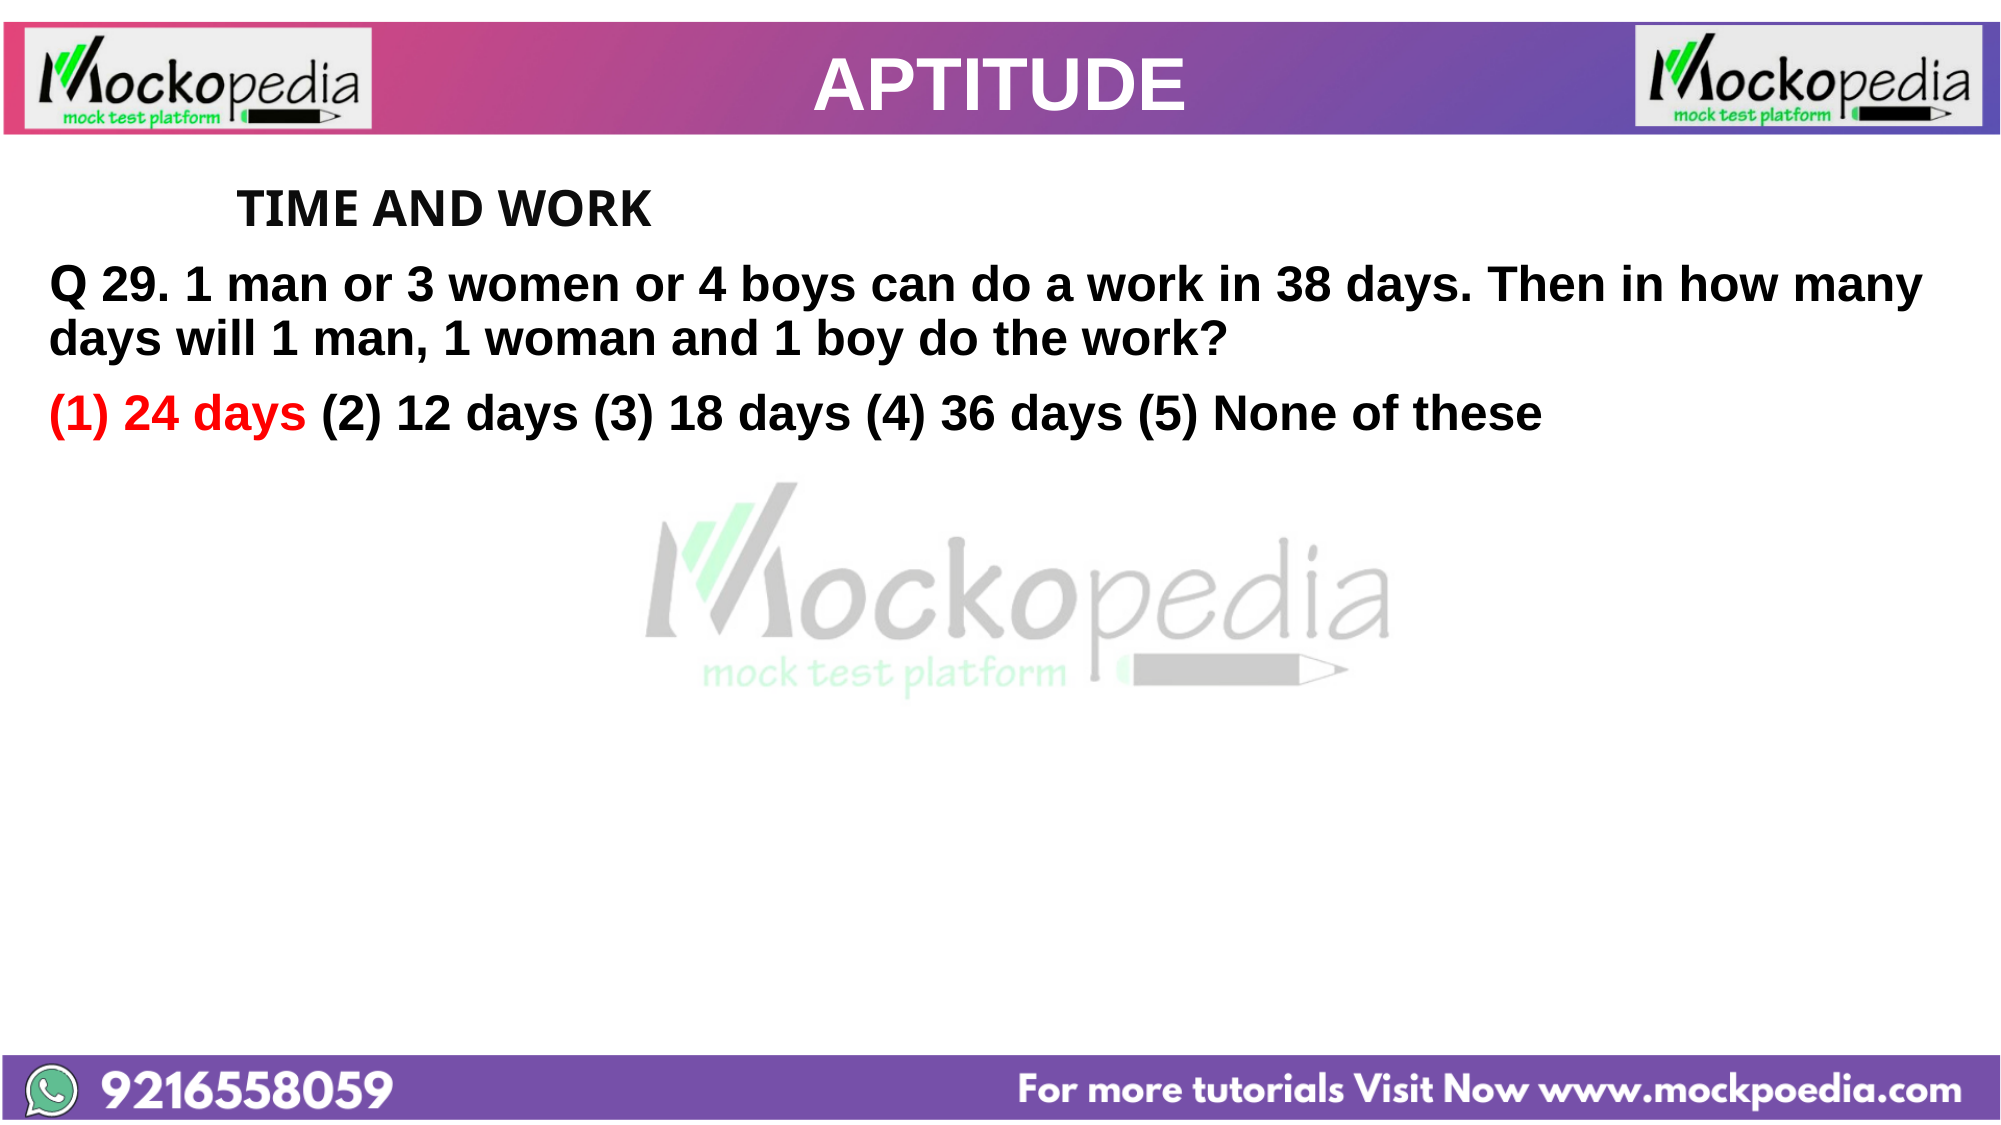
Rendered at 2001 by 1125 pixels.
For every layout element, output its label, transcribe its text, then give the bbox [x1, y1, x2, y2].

picture [0, 0, 2001, 1125]
list TIME AND WORK Q 29. 1 man or 3 women or 4 boys can do a work in 38 days. Then in how many days will 1 man, 1 woman and 1 boy do the work? (1) 24 days (2) 12 days (3) 18 days (4) 36 days (5) None of these [33, 175, 1959, 1053]
title APTITUDE [41, 31, 1959, 142]
